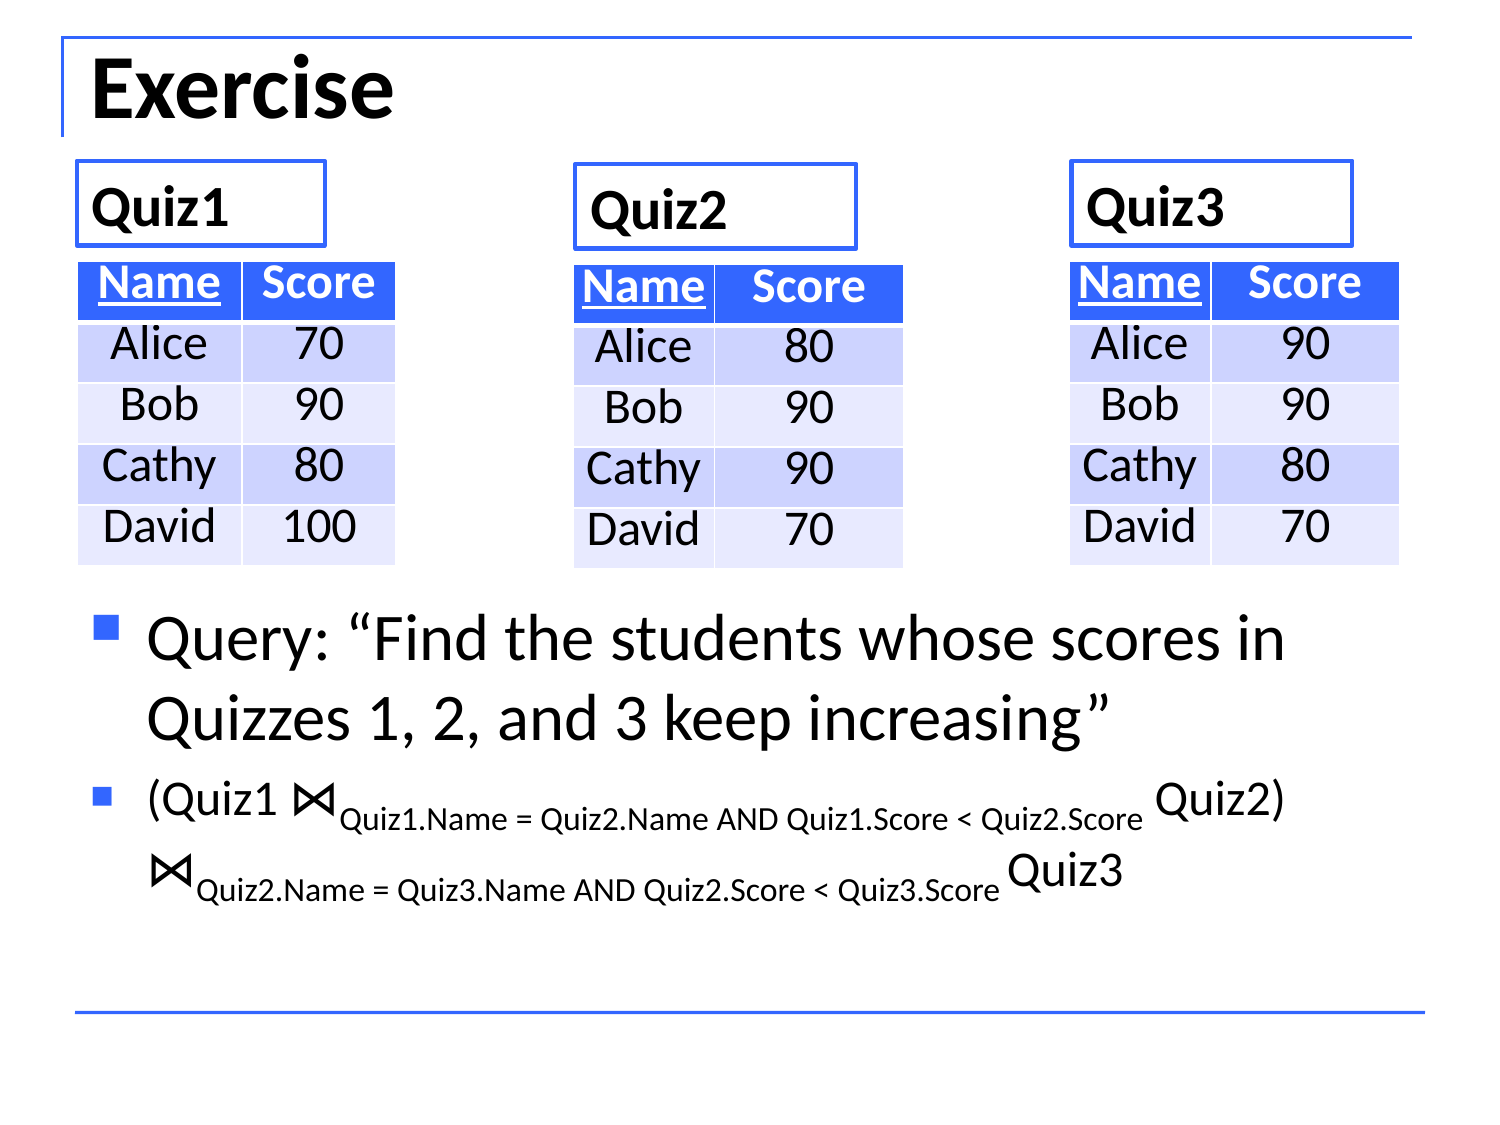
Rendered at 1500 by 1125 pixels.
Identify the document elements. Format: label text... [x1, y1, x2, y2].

table_cell Bob [78, 384, 241, 443]
table_header Name [574, 265, 714, 323]
table_cell 70 [243, 325, 395, 382]
table_cell 90 [243, 384, 395, 443]
table_cell Alice [1070, 325, 1210, 382]
table_cell 80 [1212, 445, 1399, 504]
table_header Name [1070, 262, 1210, 320]
table_cell 80 [243, 445, 395, 504]
table_header Score [243, 262, 395, 320]
table_cell Cathy [1070, 445, 1210, 504]
table_header Name [78, 262, 241, 320]
table_cell Alice [78, 325, 241, 382]
table_cell 100 [243, 506, 395, 565]
table_cell David [574, 509, 714, 568]
table_cell 90 [1212, 325, 1399, 382]
text_box Quiz1 [76, 160, 325, 246]
table_cell Bob [574, 387, 714, 446]
text_box Quiz2 [575, 163, 857, 249]
table_cell Alice [574, 328, 714, 385]
table_cell 90 [1212, 384, 1399, 443]
table_header Score [715, 265, 903, 323]
list Query: “Find the students whose scores in Quizzes 1, 2, and 3 keep increasing” (Quiz1 ⋈Quiz1.Name = Quiz2.Name AND Quiz1.Score < Quiz2.Score Quiz2) ⋈Quiz2.Name = Quiz3.Name AND Quiz2.Score < Quiz3.Score Quiz3 [74, 585, 1426, 1006]
table_cell 90 [715, 448, 903, 507]
text_box Quiz3 [1071, 160, 1353, 246]
table_cell Cathy [78, 445, 241, 504]
title Exercise [74, 18, 1426, 207]
table_cell David [1070, 506, 1210, 565]
table_cell 80 [715, 328, 903, 385]
table_cell Cathy [574, 448, 714, 507]
table_cell 90 [715, 387, 903, 446]
table_cell 70 [1212, 506, 1399, 565]
table_cell Bob [1070, 384, 1210, 443]
table_cell David [78, 506, 241, 565]
table_cell 70 [715, 509, 903, 568]
table_header Score [1212, 262, 1399, 320]
